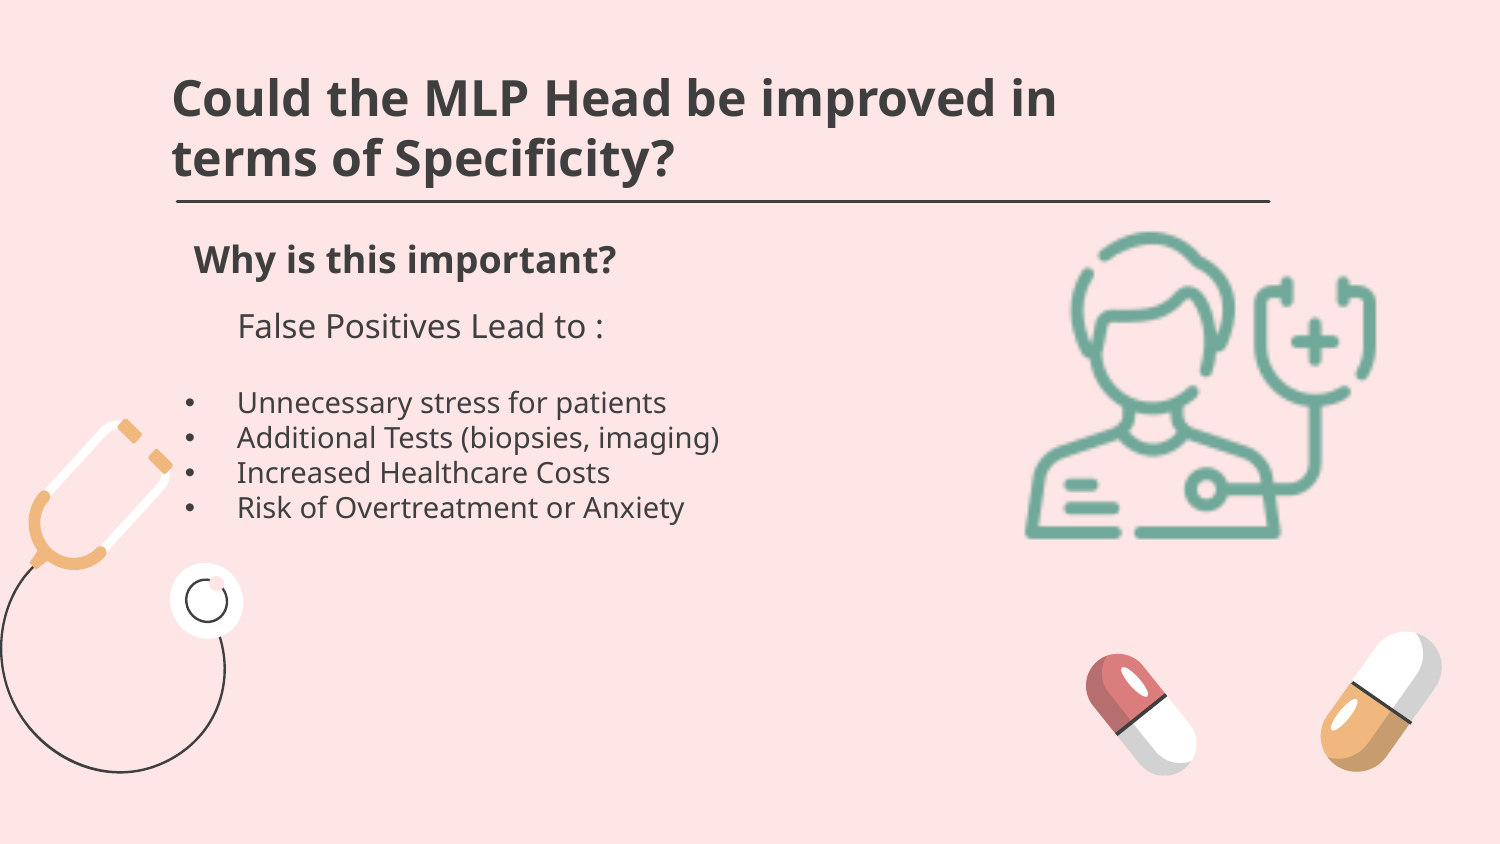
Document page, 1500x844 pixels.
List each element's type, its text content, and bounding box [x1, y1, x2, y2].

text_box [1307, 639, 1456, 764]
text_box False Positives Lead to : Unnecessary stress for patients Additional Tests (biopsies, imaging) Increased Healthcare Costs Risk of Overtreatment or Anxiety [146, 289, 780, 359]
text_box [1103, 645, 1179, 785]
subtitle Why is this important? [156, 221, 789, 290]
picture [1000, 186, 1402, 587]
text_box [0, 480, 280, 737]
title Could the MLP Head be improved in terms of Specificity? [156, 0, 1443, 202]
